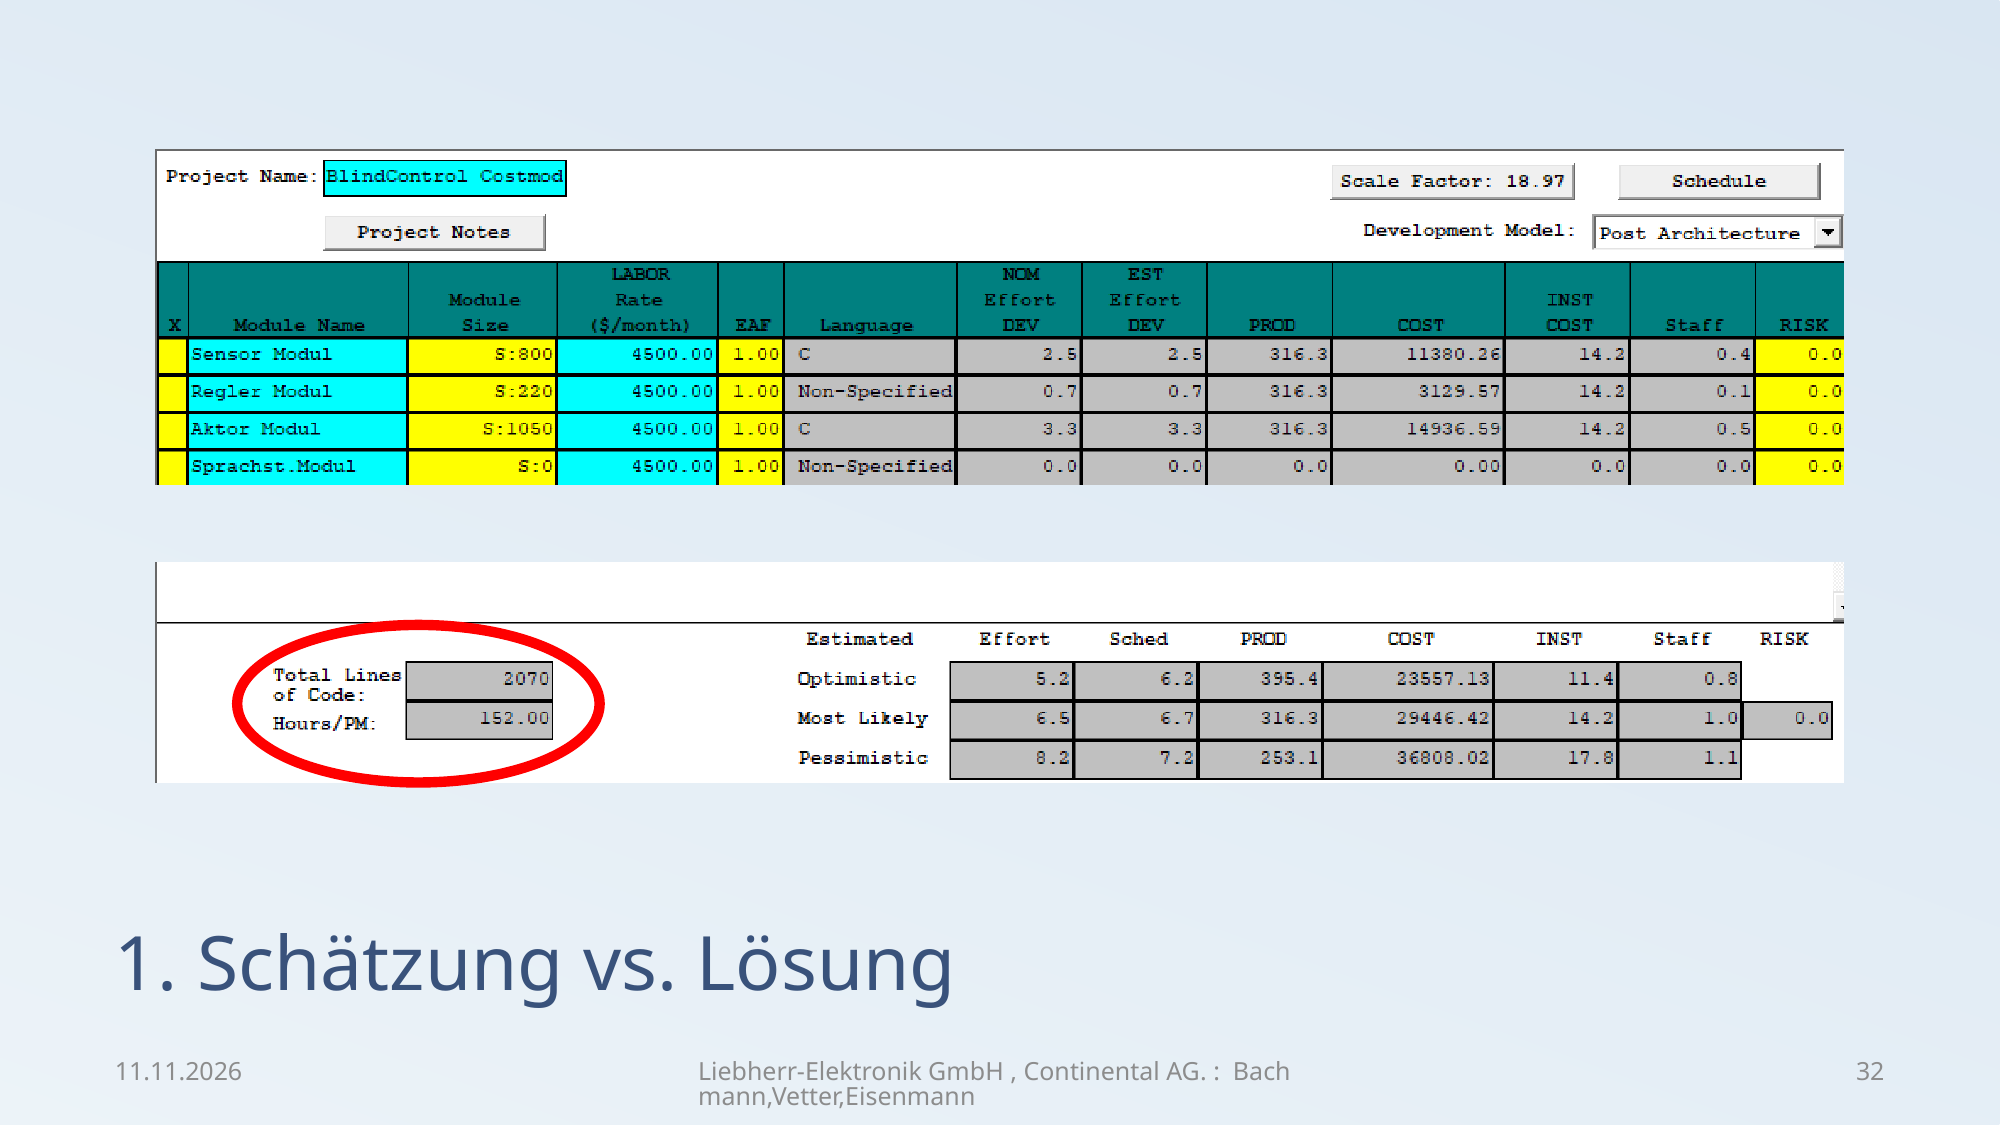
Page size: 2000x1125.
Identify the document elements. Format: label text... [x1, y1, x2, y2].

footer Liebherr-Elektronik GmbH , Continental AG. : Bachmann,Vetter,Eisenmann [683, 1042, 1317, 1103]
title 1. Schätzung vs. Lösung [99, 837, 1900, 1013]
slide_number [99, 1042, 567, 1103]
slide_number 32 [1432, 1042, 1900, 1103]
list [155, 149, 1844, 485]
picture [155, 562, 1844, 783]
